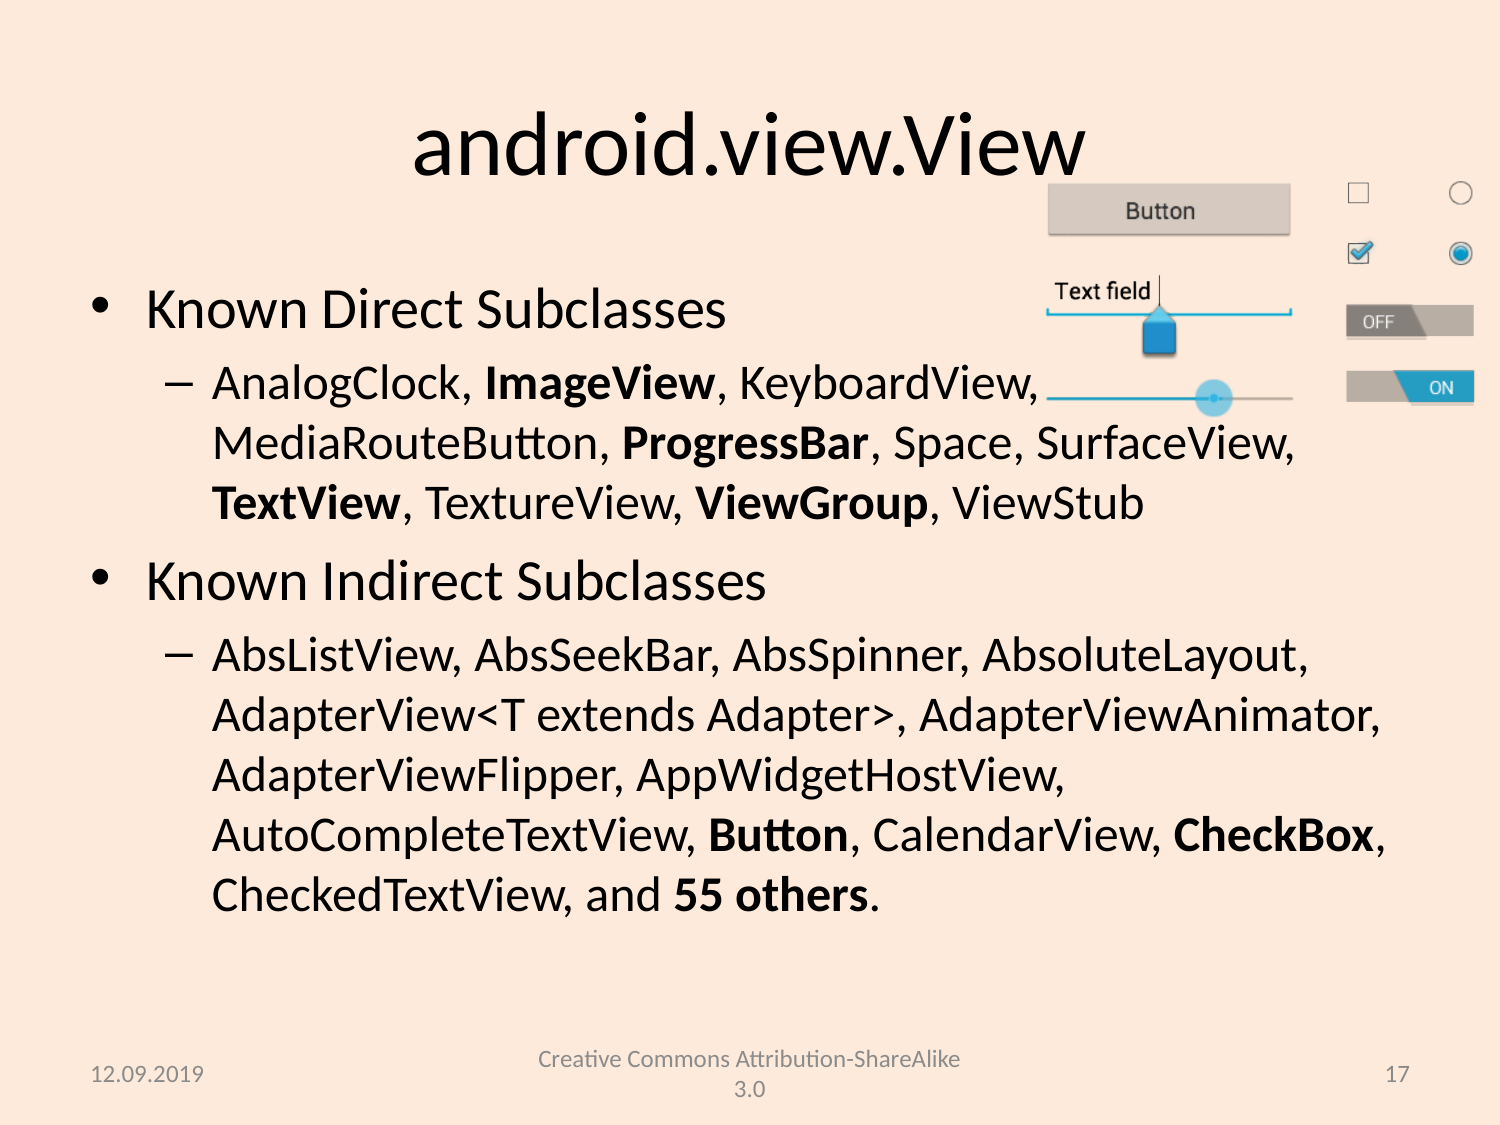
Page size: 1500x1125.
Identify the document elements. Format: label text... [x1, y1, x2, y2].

picture [1042, 172, 1482, 418]
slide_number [75, 1042, 425, 1103]
list Known Direct Subclasses AnalogClock, ImageView, KeyboardView, MediaRouteButton, ProgressBar, Space, SurfaceView, TextView, TextureView, ViewGroup, ViewStub Known Indirect Subclasses AbsListView, AbsSeekBar, AbsSpinner, AbsoluteLayout, AdapterView<T extends Adapter>, AdapterViewAnimator, AdapterViewFlipper, AppWidgetHostView, AutoCompleteTextView, Button, CalendarView, CheckBox, CheckedTextView, and 55 others. [75, 262, 1425, 1005]
title android.view.View [75, 45, 1425, 233]
footer Creative Commons Attribution-ShareAlike 3.0 [512, 1042, 988, 1103]
slide_number 17 [1074, 1042, 1425, 1103]
